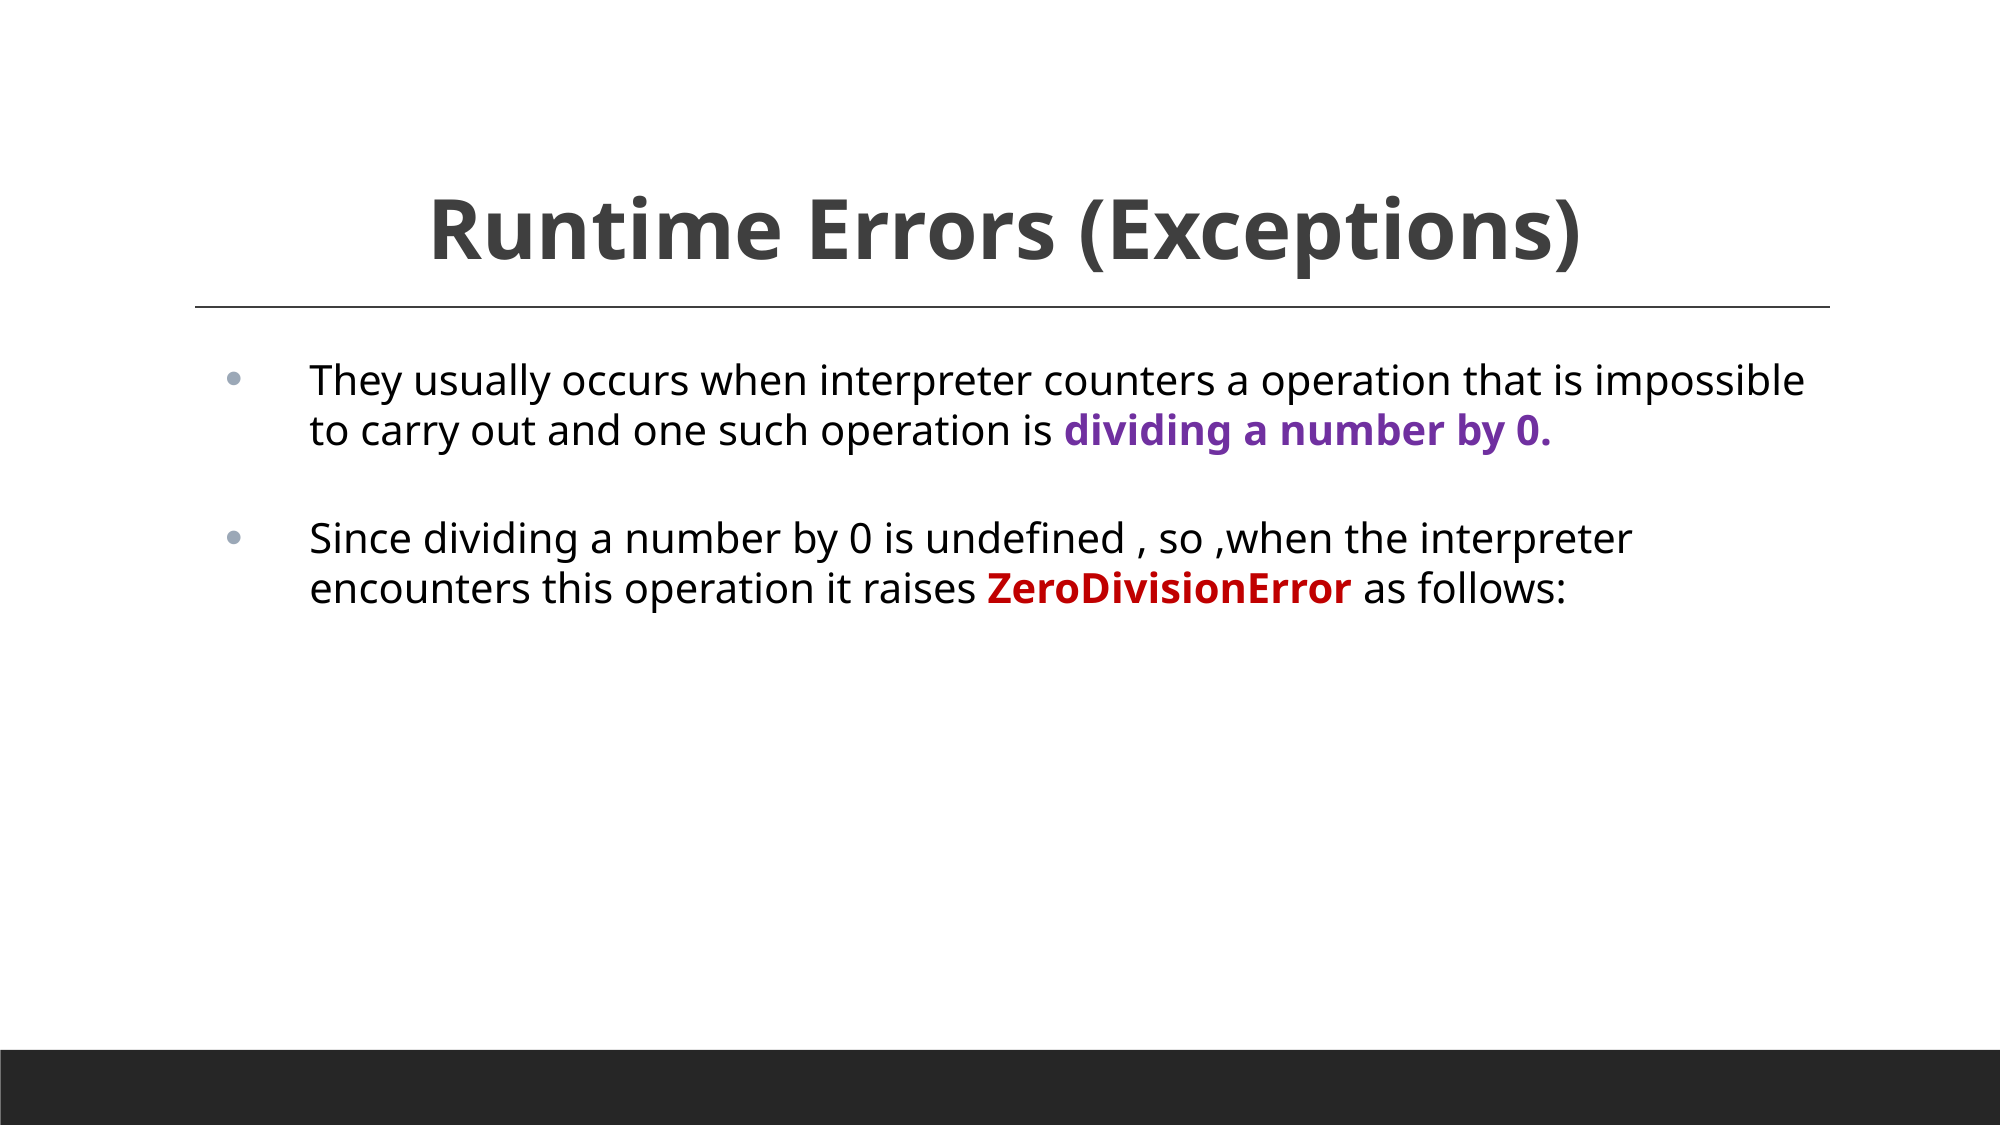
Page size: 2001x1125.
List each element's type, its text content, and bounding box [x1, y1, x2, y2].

text_box They usually occurs when interpreter counters a operation that is impossible to carry out and one such operation is dividing a number by 0. Since dividing a number by 0 is undefined , so ,when the interpreter encounters this operation it raises ZeroDivisionError as follows: [179, 345, 1830, 963]
title Runtime Errors (Exceptions) [180, 47, 1830, 285]
